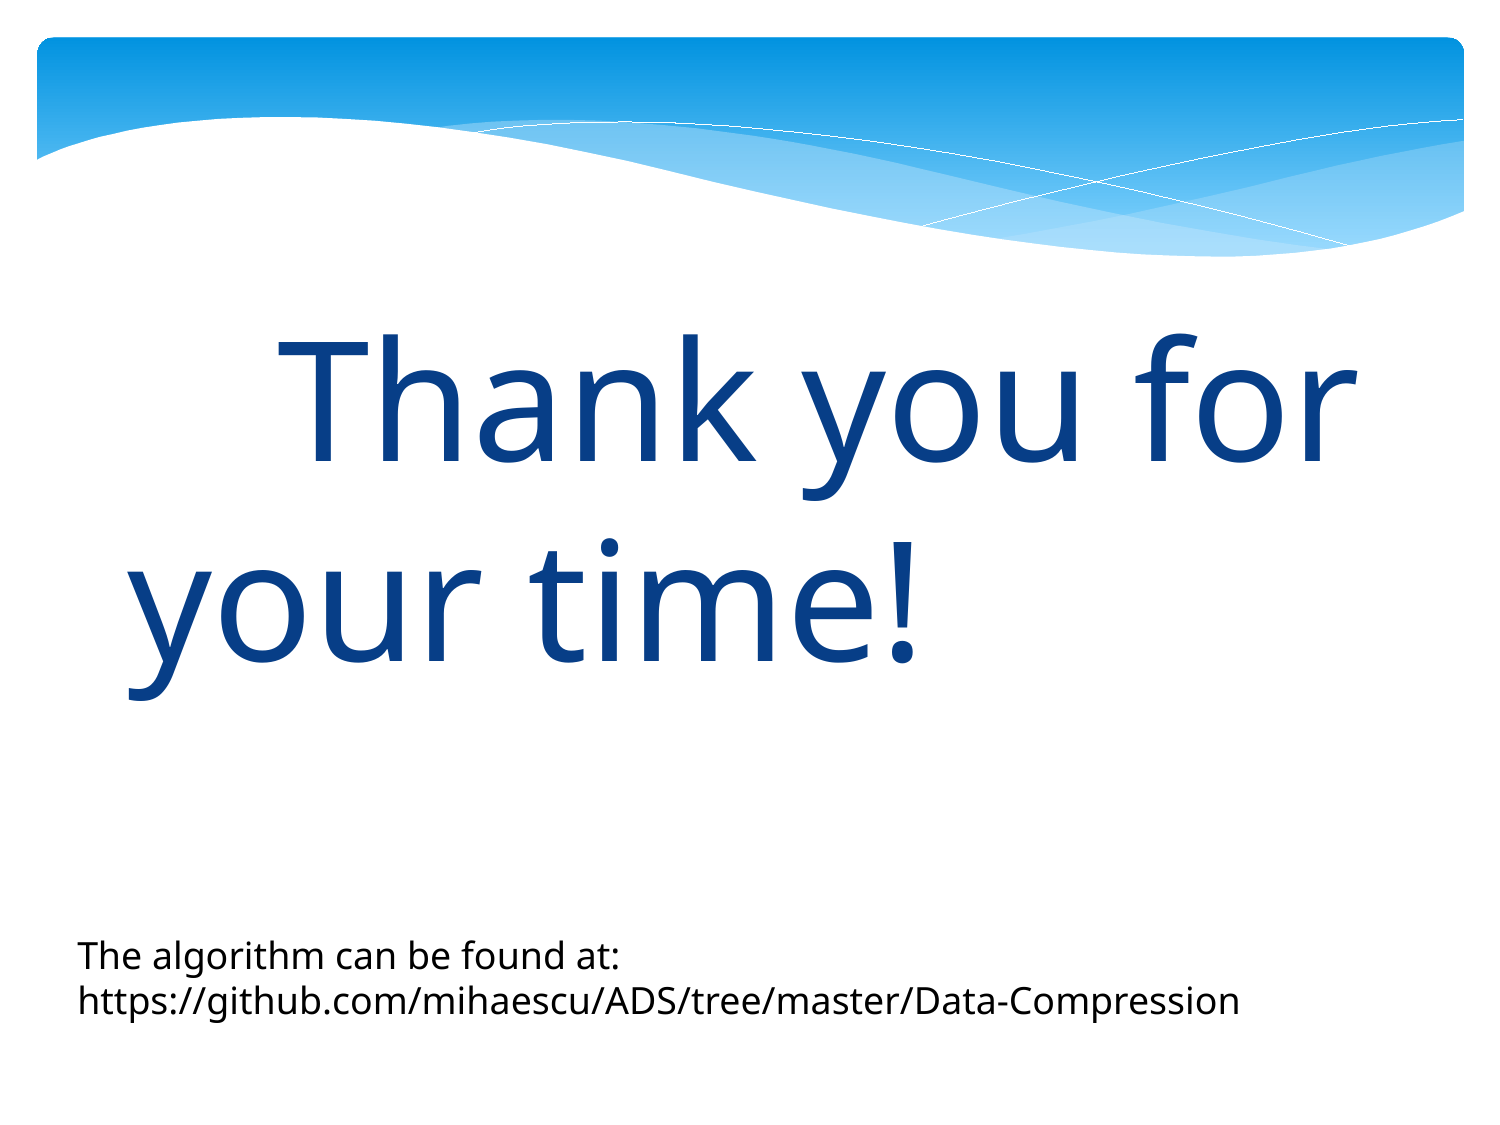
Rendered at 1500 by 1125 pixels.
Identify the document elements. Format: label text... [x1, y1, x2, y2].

text_box Thank you for your time! [112, 287, 1400, 703]
text_box The algorithm can be found at: https://github.com/mihaescu/ADS/tree/master/Data-Compression [62, 924, 1450, 1030]
